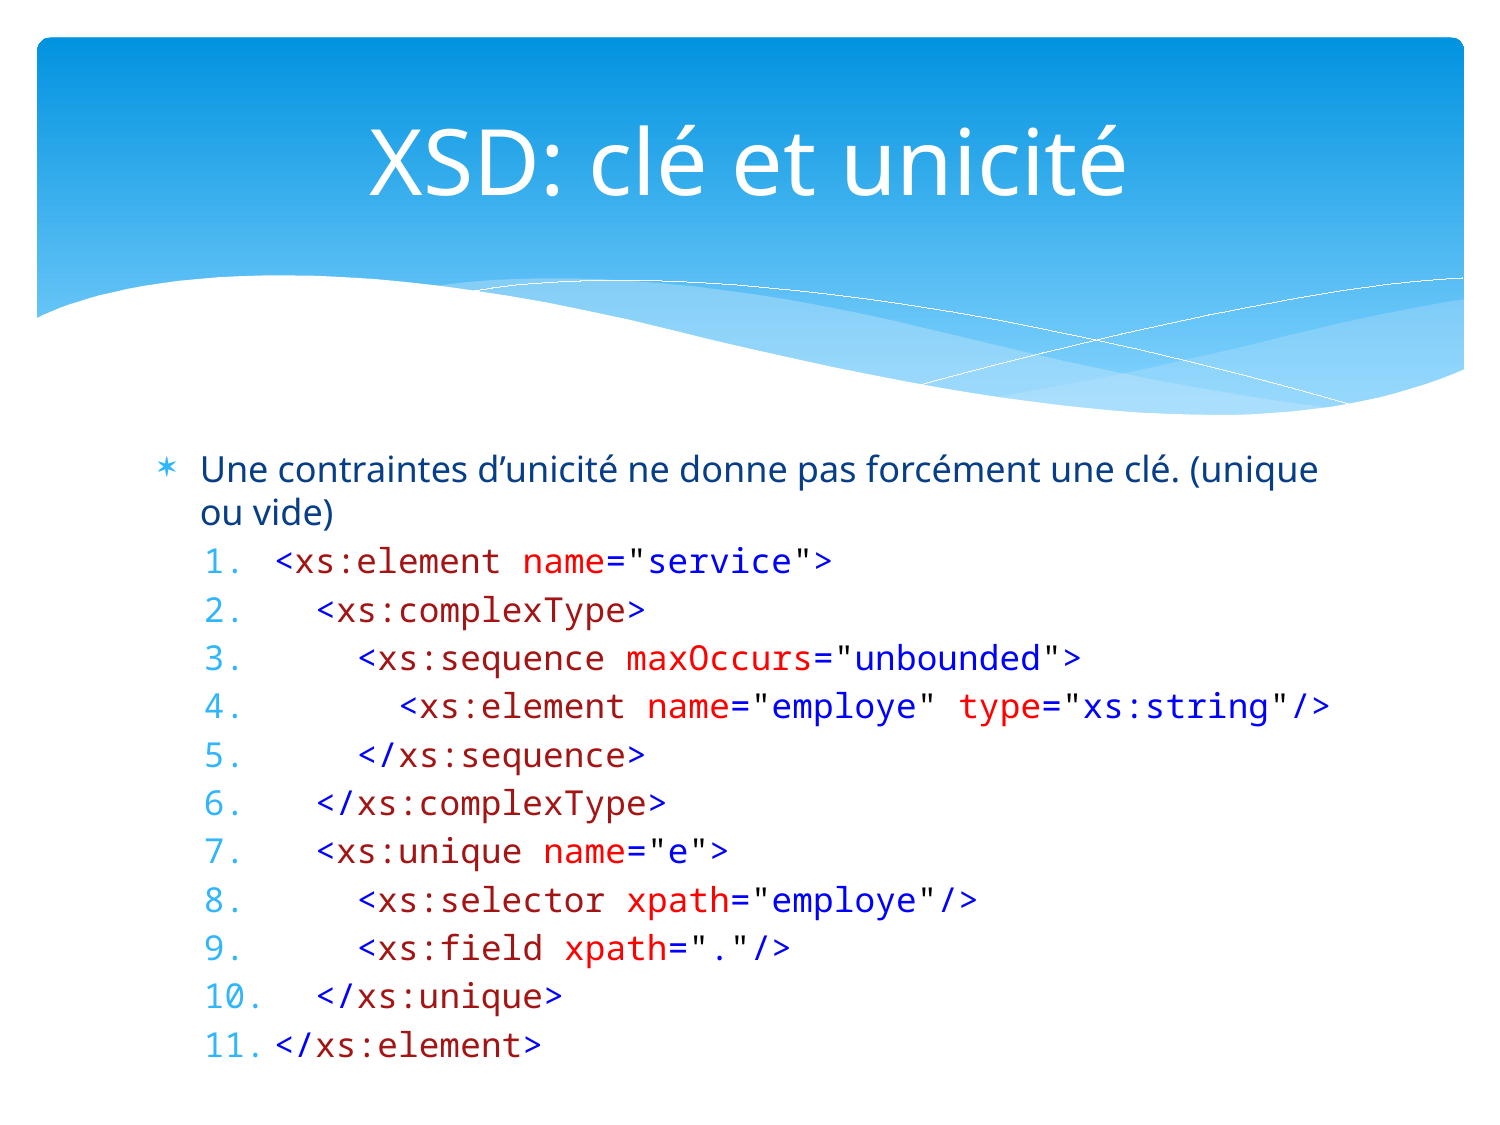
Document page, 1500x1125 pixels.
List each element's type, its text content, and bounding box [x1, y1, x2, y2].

list Une contraintes d’unicité ne donne pas forcément une clé. (unique ou vide) <xs:element name="service"> <xs:complexType> <xs:sequence maxOccurs="unbounded"> <xs:element name="employe" type="xs:string"/> </xs:sequence> </xs:complexType> <xs:unique name="e"> <xs:selector xpath="employe"/> <xs:field xpath="."/> </xs:unique> </xs:element> [143, 438, 1359, 1094]
title XSD: clé et unicité [75, 55, 1425, 261]
